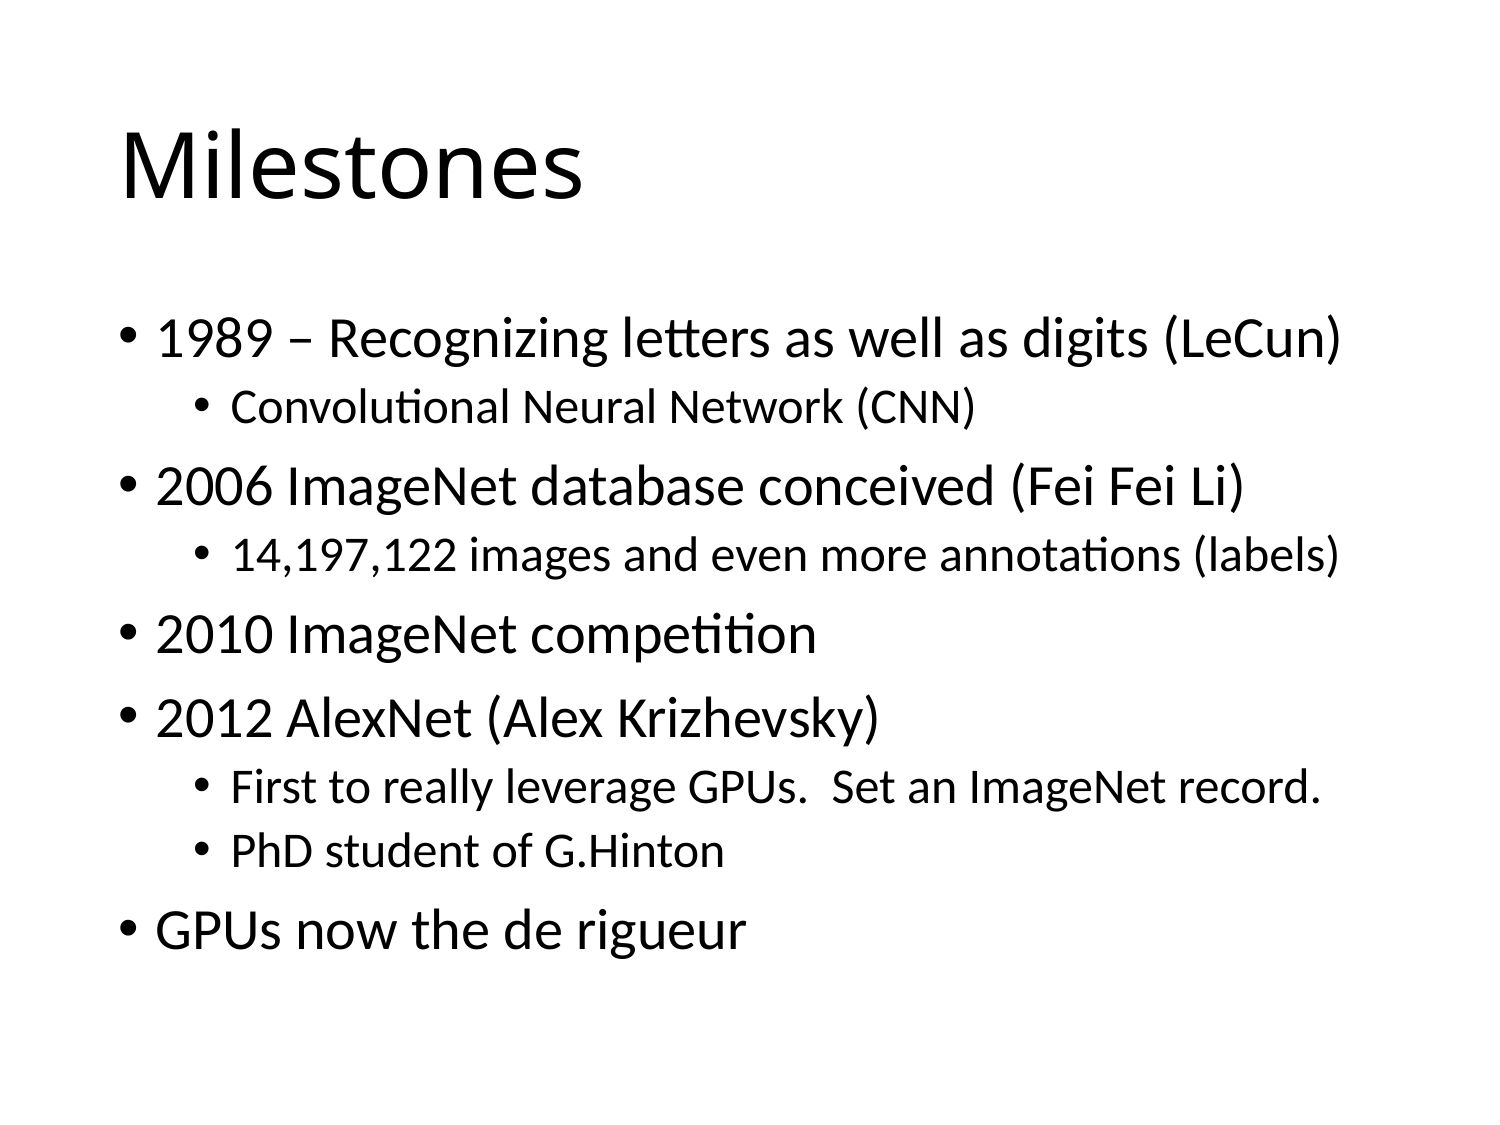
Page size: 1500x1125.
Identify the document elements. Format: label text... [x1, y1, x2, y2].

title Milestones [103, 59, 1397, 278]
list 1989 – Recognizing letters as well as digits (LeCun) Convolutional Neural Network (CNN) 2006 ImageNet database conceived (Fei Fei Li) 14,197,122 images and even more annotations (labels) 2010 ImageNet competition 2012 AlexNet (Alex Krizhevsky) First to really leverage GPUs. Set an ImageNet record. PhD student of G.Hinton GPUs now the de rigueur [103, 299, 1397, 1014]
